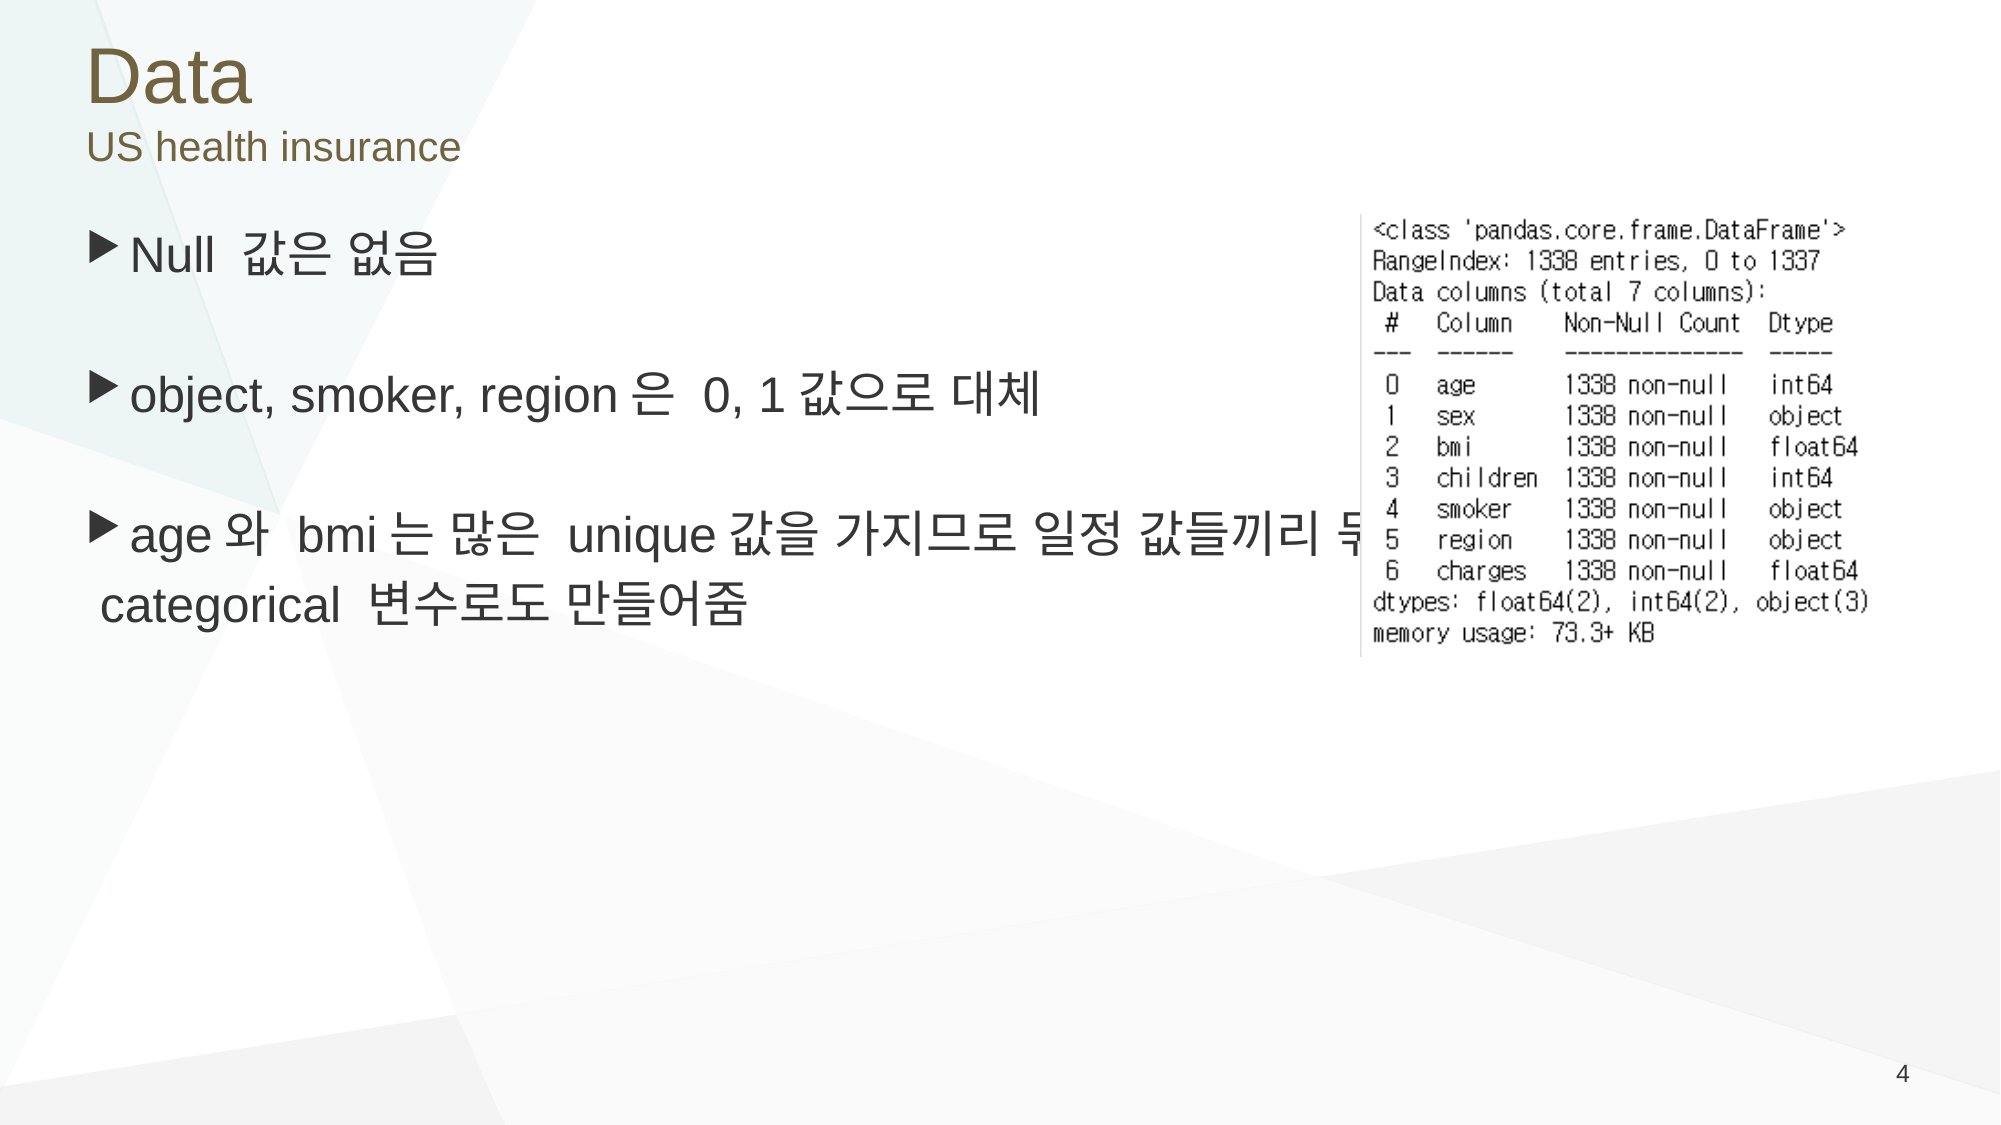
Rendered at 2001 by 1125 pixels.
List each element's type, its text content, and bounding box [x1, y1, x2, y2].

list Null 값은 없음 object, smoker, region은 0, 1값으로 대체 age와 bmi는 많은 unique값을 가지므로 일정 값들끼리 묶어 categorical 변수로도 만들어줌 [70, 214, 1925, 1029]
picture [1360, 214, 1900, 658]
title Data US health insurance [70, 20, 1925, 175]
slide_number 4 [1458, 1042, 1925, 1103]
